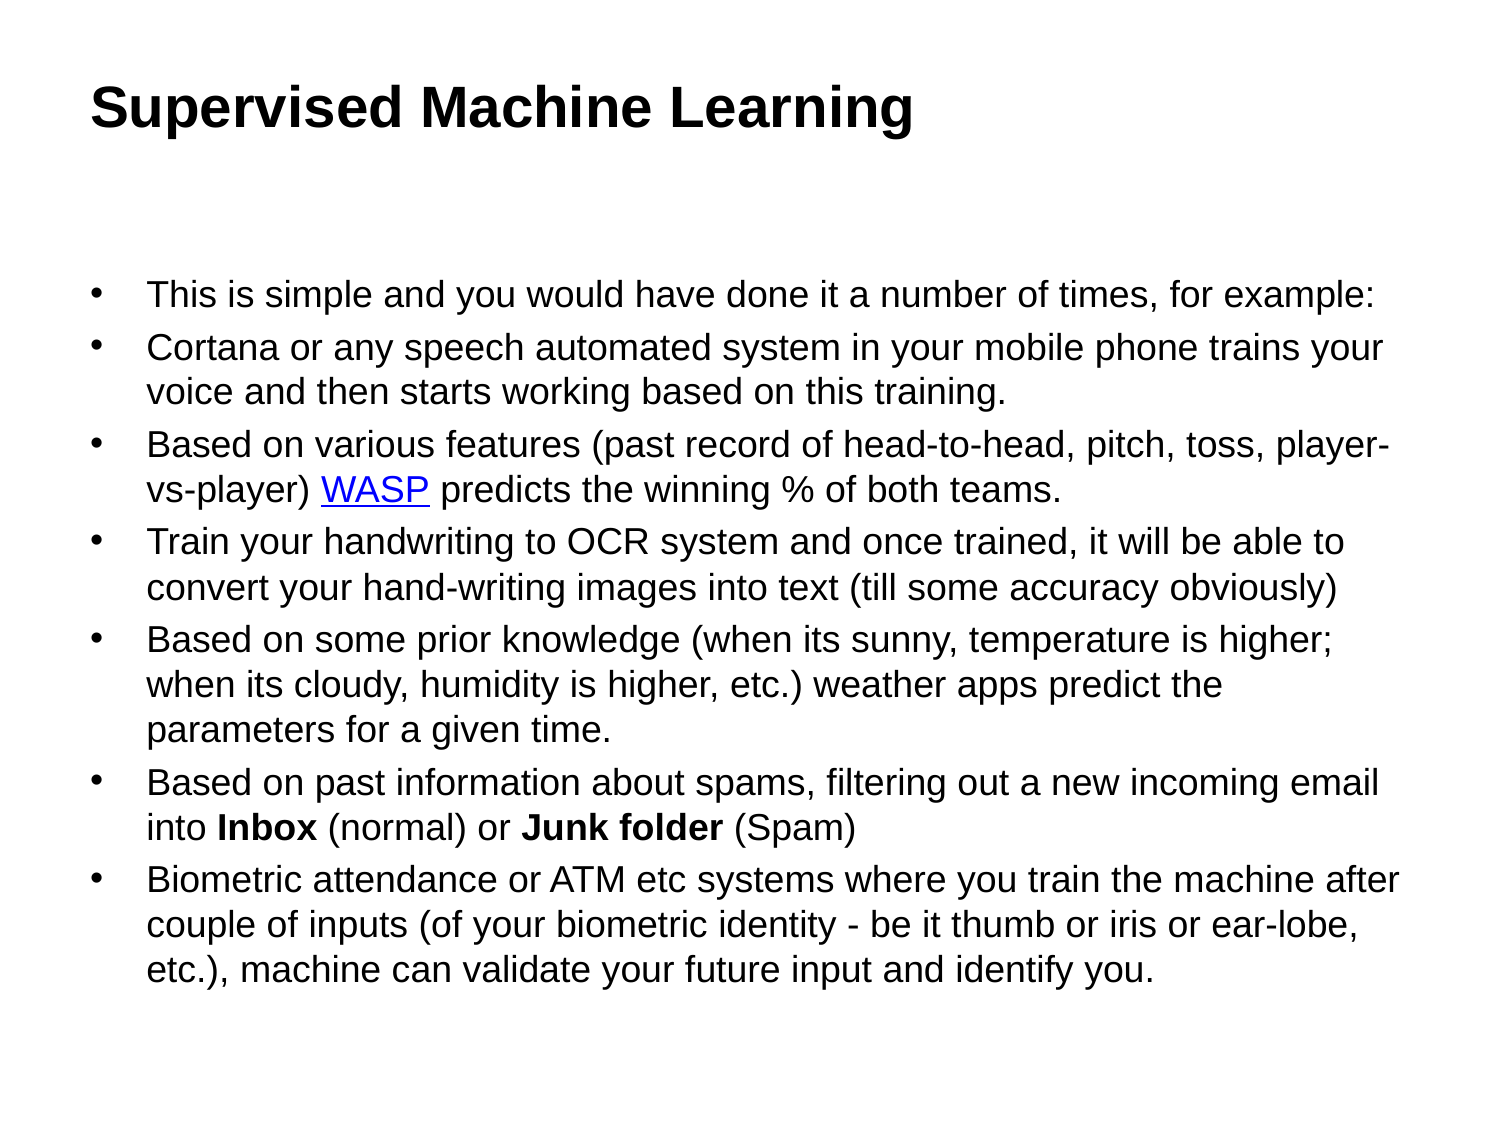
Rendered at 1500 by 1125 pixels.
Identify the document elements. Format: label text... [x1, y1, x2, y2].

title Supervised Machine Learning [75, 45, 1425, 233]
list This is simple and you would have done it a number of times, for example: Cortana or any speech automated system in your mobile phone trains your voice and then starts working based on this training. Based on various features (past record of head-to-head, pitch, toss, player-vs-player) WASP predicts the winning % of both teams. Train your handwriting to OCR system and once trained, it will be able to convert your hand-writing images into text (till some accuracy obviously) Based on some prior knowledge (when its sunny, temperature is higher; when its cloudy, humidity is higher, etc.) weather apps predict the parameters for a given time. Based on past information about spams, filtering out a new incoming email into Inbox (normal) or Junk folder (Spam) Biometric attendance or ATM etc systems where you train the machine after couple of inputs (of your biometric identity - be it thumb or iris or ear-lobe, etc.), machine can validate your future input and identify you. [75, 262, 1425, 1005]
